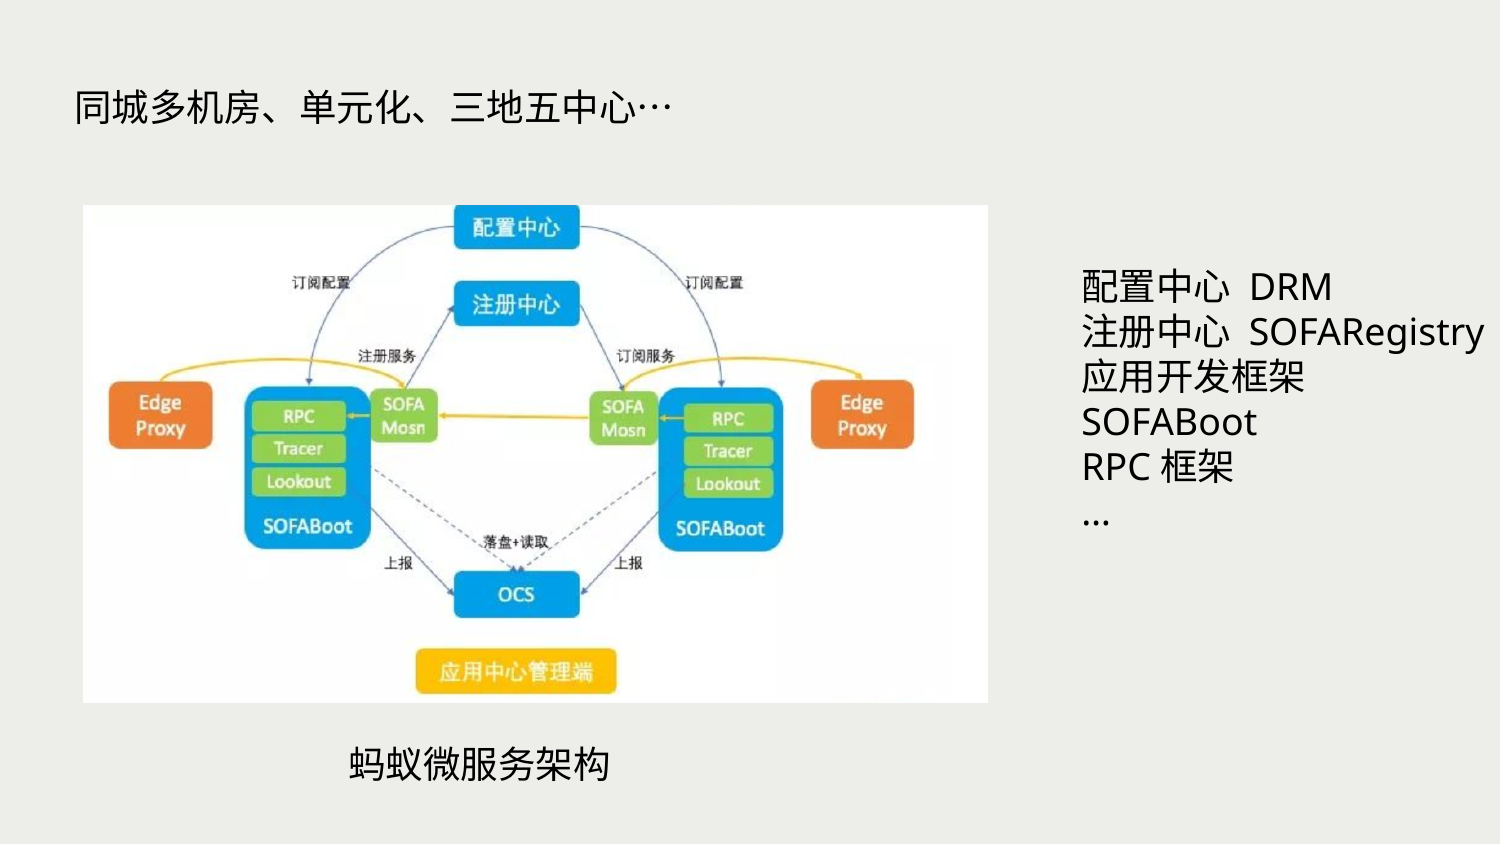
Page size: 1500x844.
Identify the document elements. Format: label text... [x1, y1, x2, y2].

text_box 配置中心 DRM 注册中心 SOFARegistry 应用开发框架 SOFABoot RPC框架 … [1066, 255, 1500, 540]
text_box 同城多机房、单元化、三地五中心… [59, 76, 905, 137]
text_box 蚂蚁微服务架构 [333, 733, 655, 793]
picture [473, 215, 560, 239]
picture [83, 205, 988, 703]
